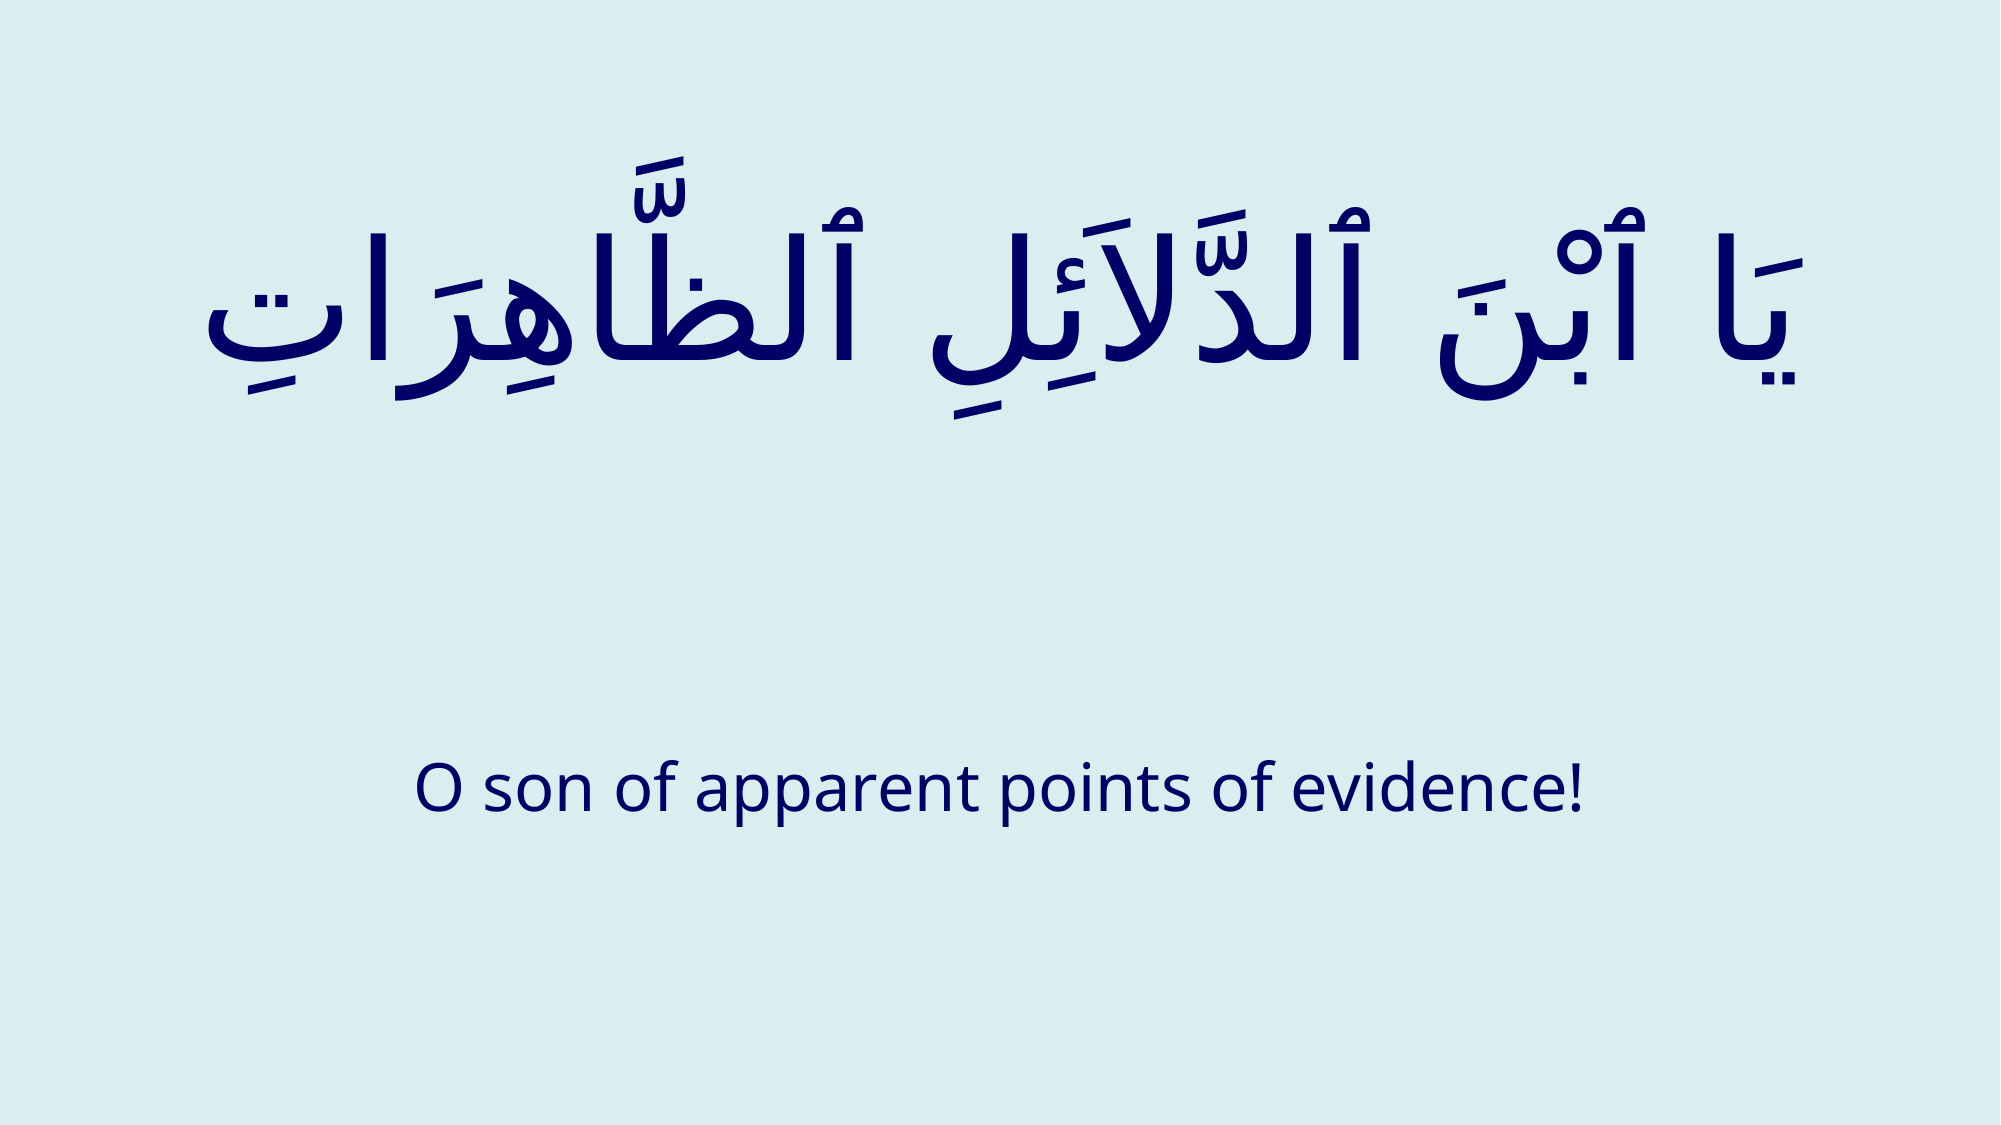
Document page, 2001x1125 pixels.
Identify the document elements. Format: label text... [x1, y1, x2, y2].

title يَا ٱبْنَ ٱلدَّلاَئِلِ ٱلظَّاهِرَاتِ [0, 200, 2000, 388]
list O son of apparent points of evidence! [356, 737, 1644, 1050]
